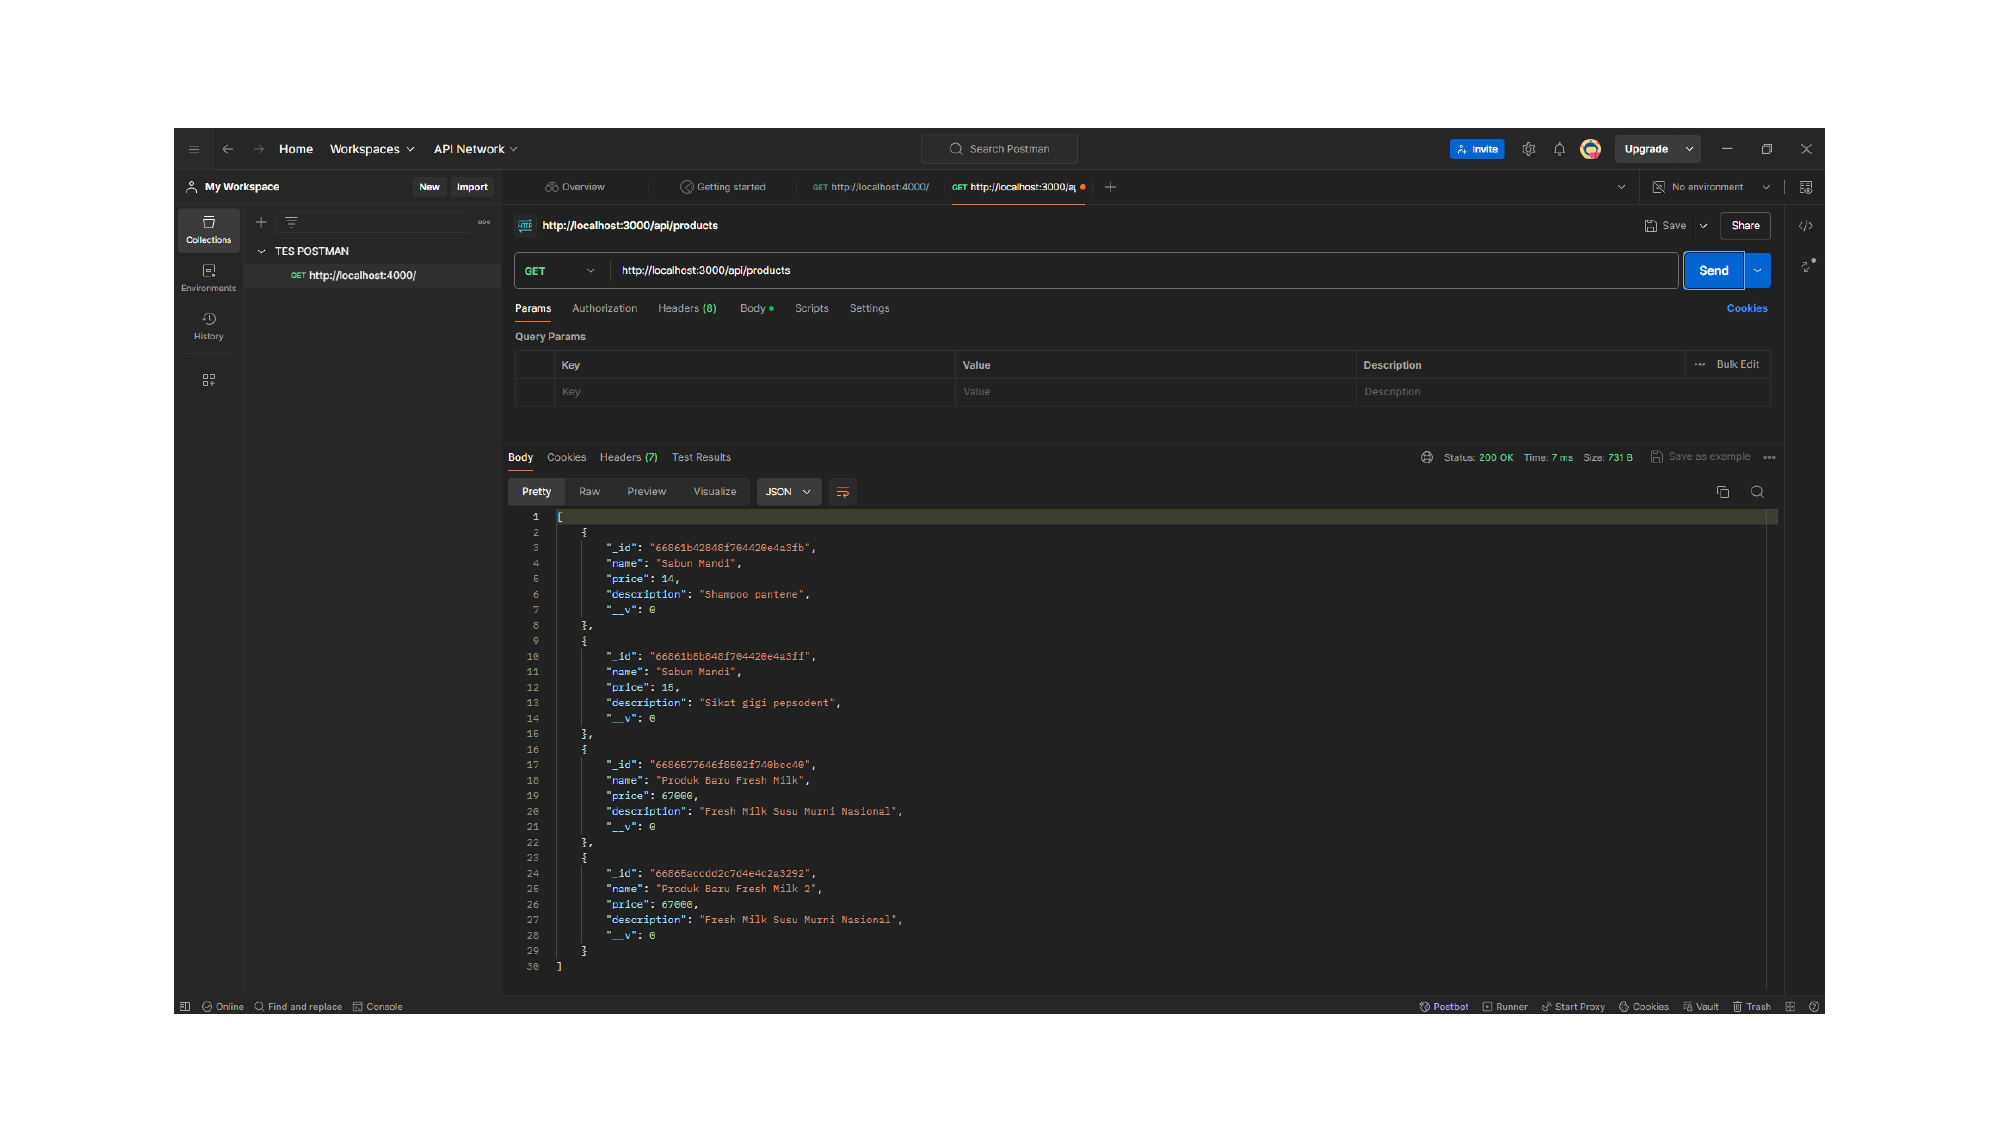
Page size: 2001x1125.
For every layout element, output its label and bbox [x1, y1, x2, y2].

picture [174, 128, 1825, 1014]
